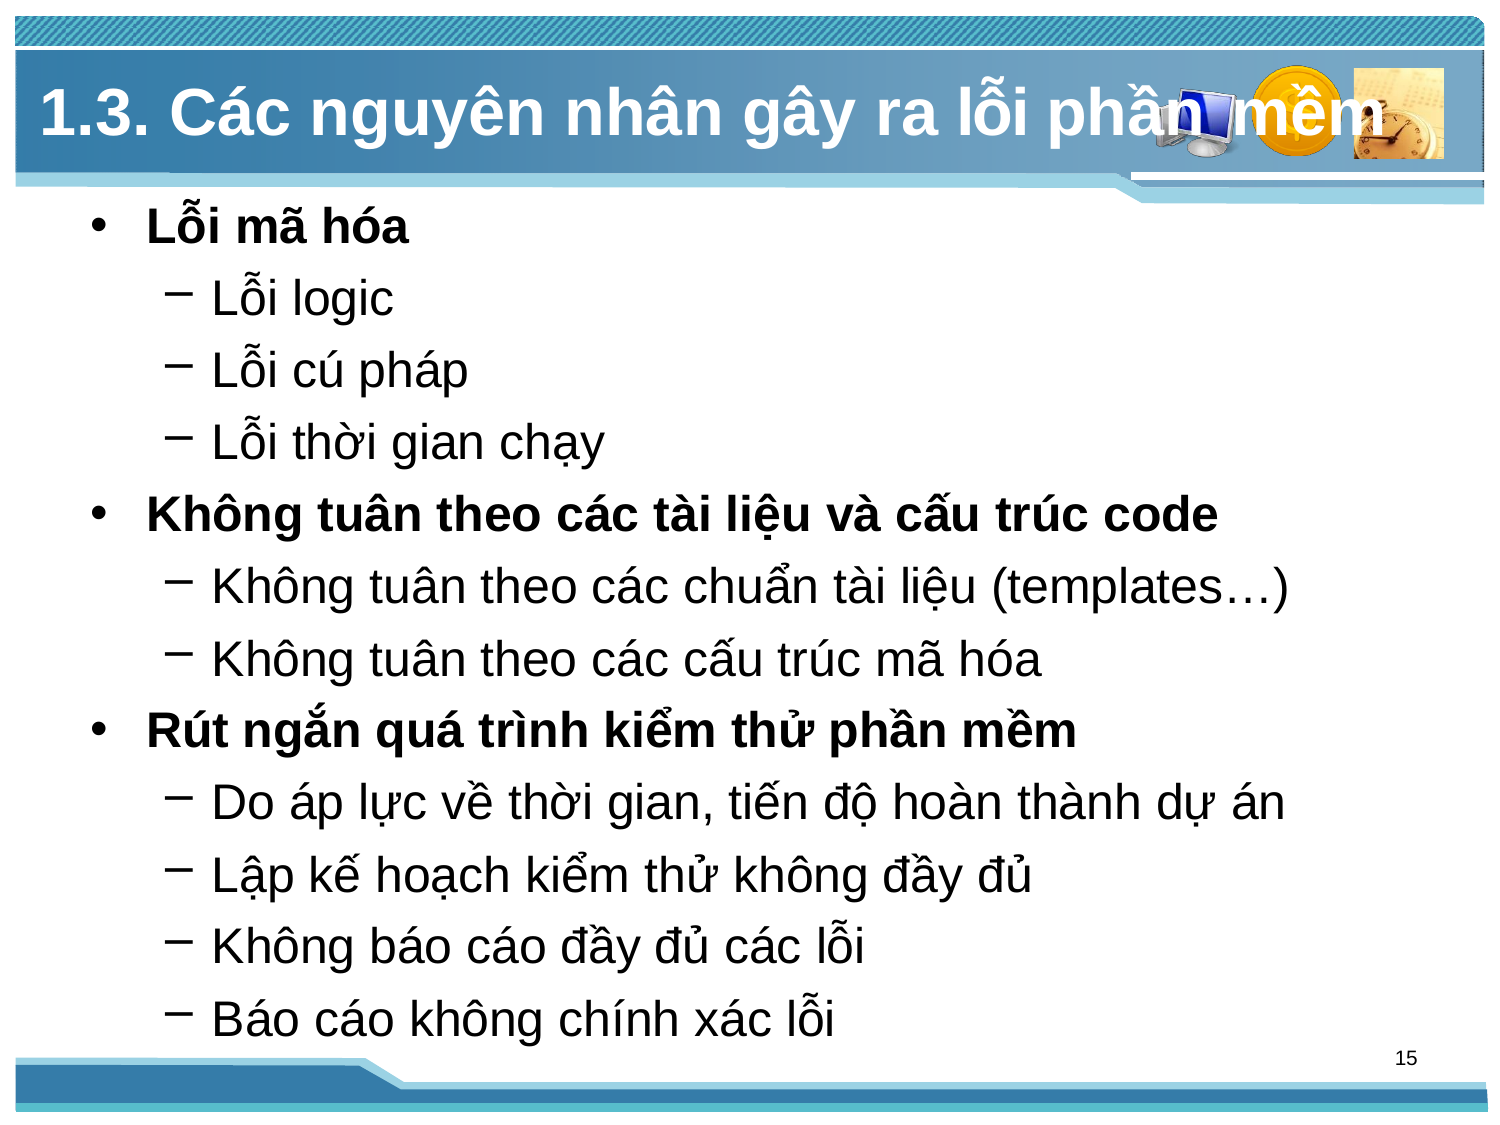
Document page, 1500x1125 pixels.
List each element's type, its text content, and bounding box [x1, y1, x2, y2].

slide_number 15 [1390, 1044, 1422, 1125]
picture [15, 16, 1485, 46]
picture [15, 50, 1485, 188]
picture [1426, 180, 1485, 188]
title 1.3. Các nguyên nhân gây ra lỗi phần mềm [37, 66, 1426, 257]
text_box Lỗi mã hóa Lỗi logic Lỗi cú pháp Lỗi thời gian chạy Không tuân theo các tài liệu và cấu trúc code Không tuân theo các chuẩn tài liệu (templates…) Không tuân theo các cấu trúc mã hóa Rút ngắn quá trình kiểm thử phần mềm Do áp lực về thời gian, tiến độ hoàn thành dự án Lập kế hoạch kiểm thử không đầy đủ Không báo cáo đầy đủ các lỗi Báo cáo không chính xác lỗi [87, 179, 1296, 1047]
